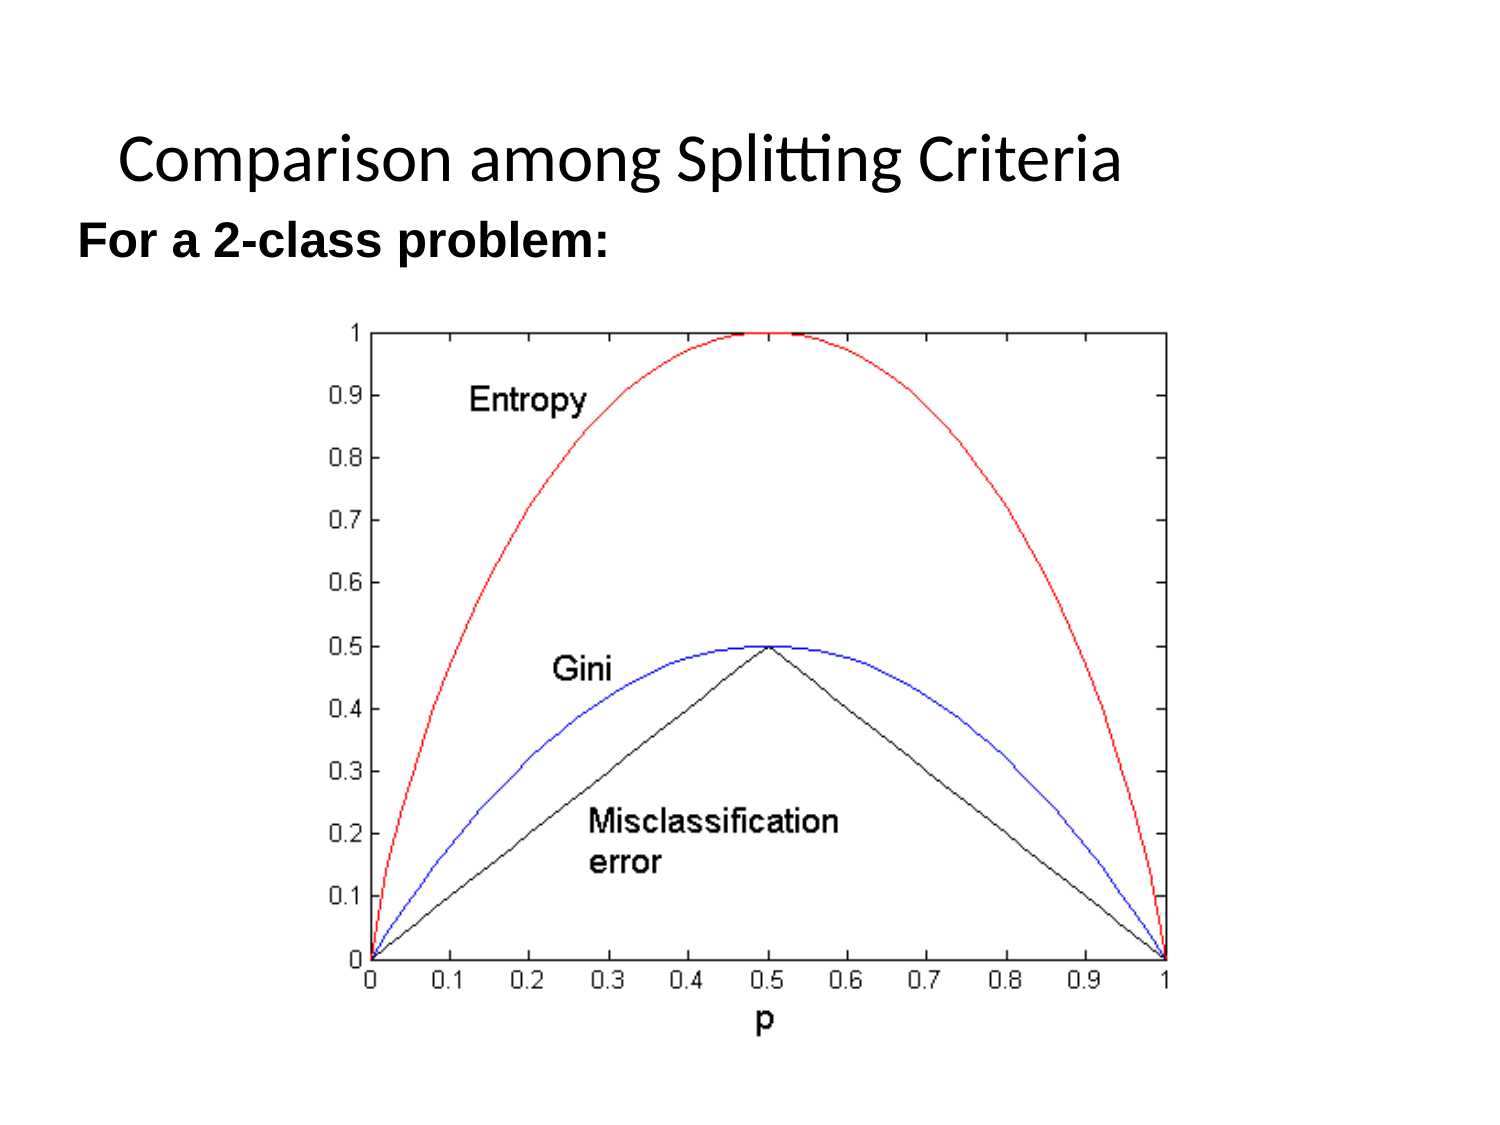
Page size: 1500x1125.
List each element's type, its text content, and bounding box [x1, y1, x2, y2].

title Comparison among Splitting Criteria [103, 45, 1397, 263]
text_box For a 2-class problem: [62, 199, 838, 275]
picture [237, 274, 1263, 1044]
